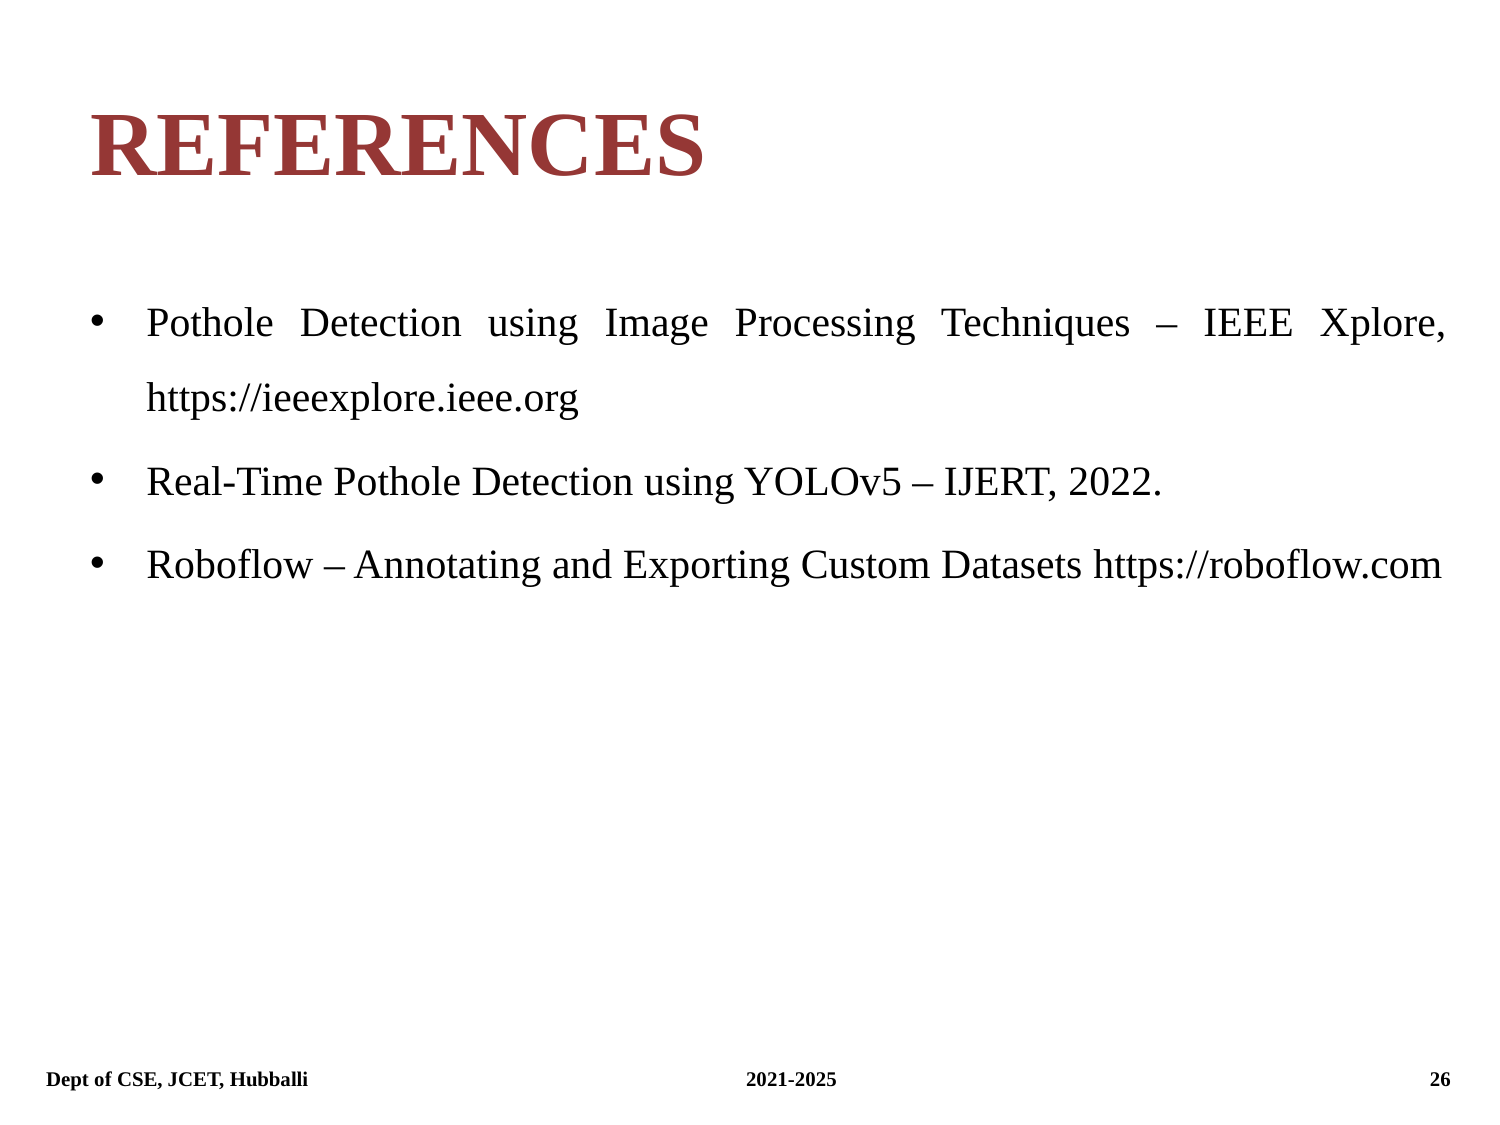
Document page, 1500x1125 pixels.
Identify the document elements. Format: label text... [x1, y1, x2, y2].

list Pothole Detection using Image Processing Techniques – IEEE Xplore, https://ieeexplore.ieee.org Real-Time Pothole Detection using YOLOv5 – IJERT, 2022. Roboflow – Annotating and Exporting Custom Datasets https://roboflow.com [74, 261, 1463, 1006]
text_box Dept of CSE, JCET, Hubballi 2021-2025 26 [31, 1058, 1469, 1099]
title REFERENCES [74, 44, 1426, 234]
